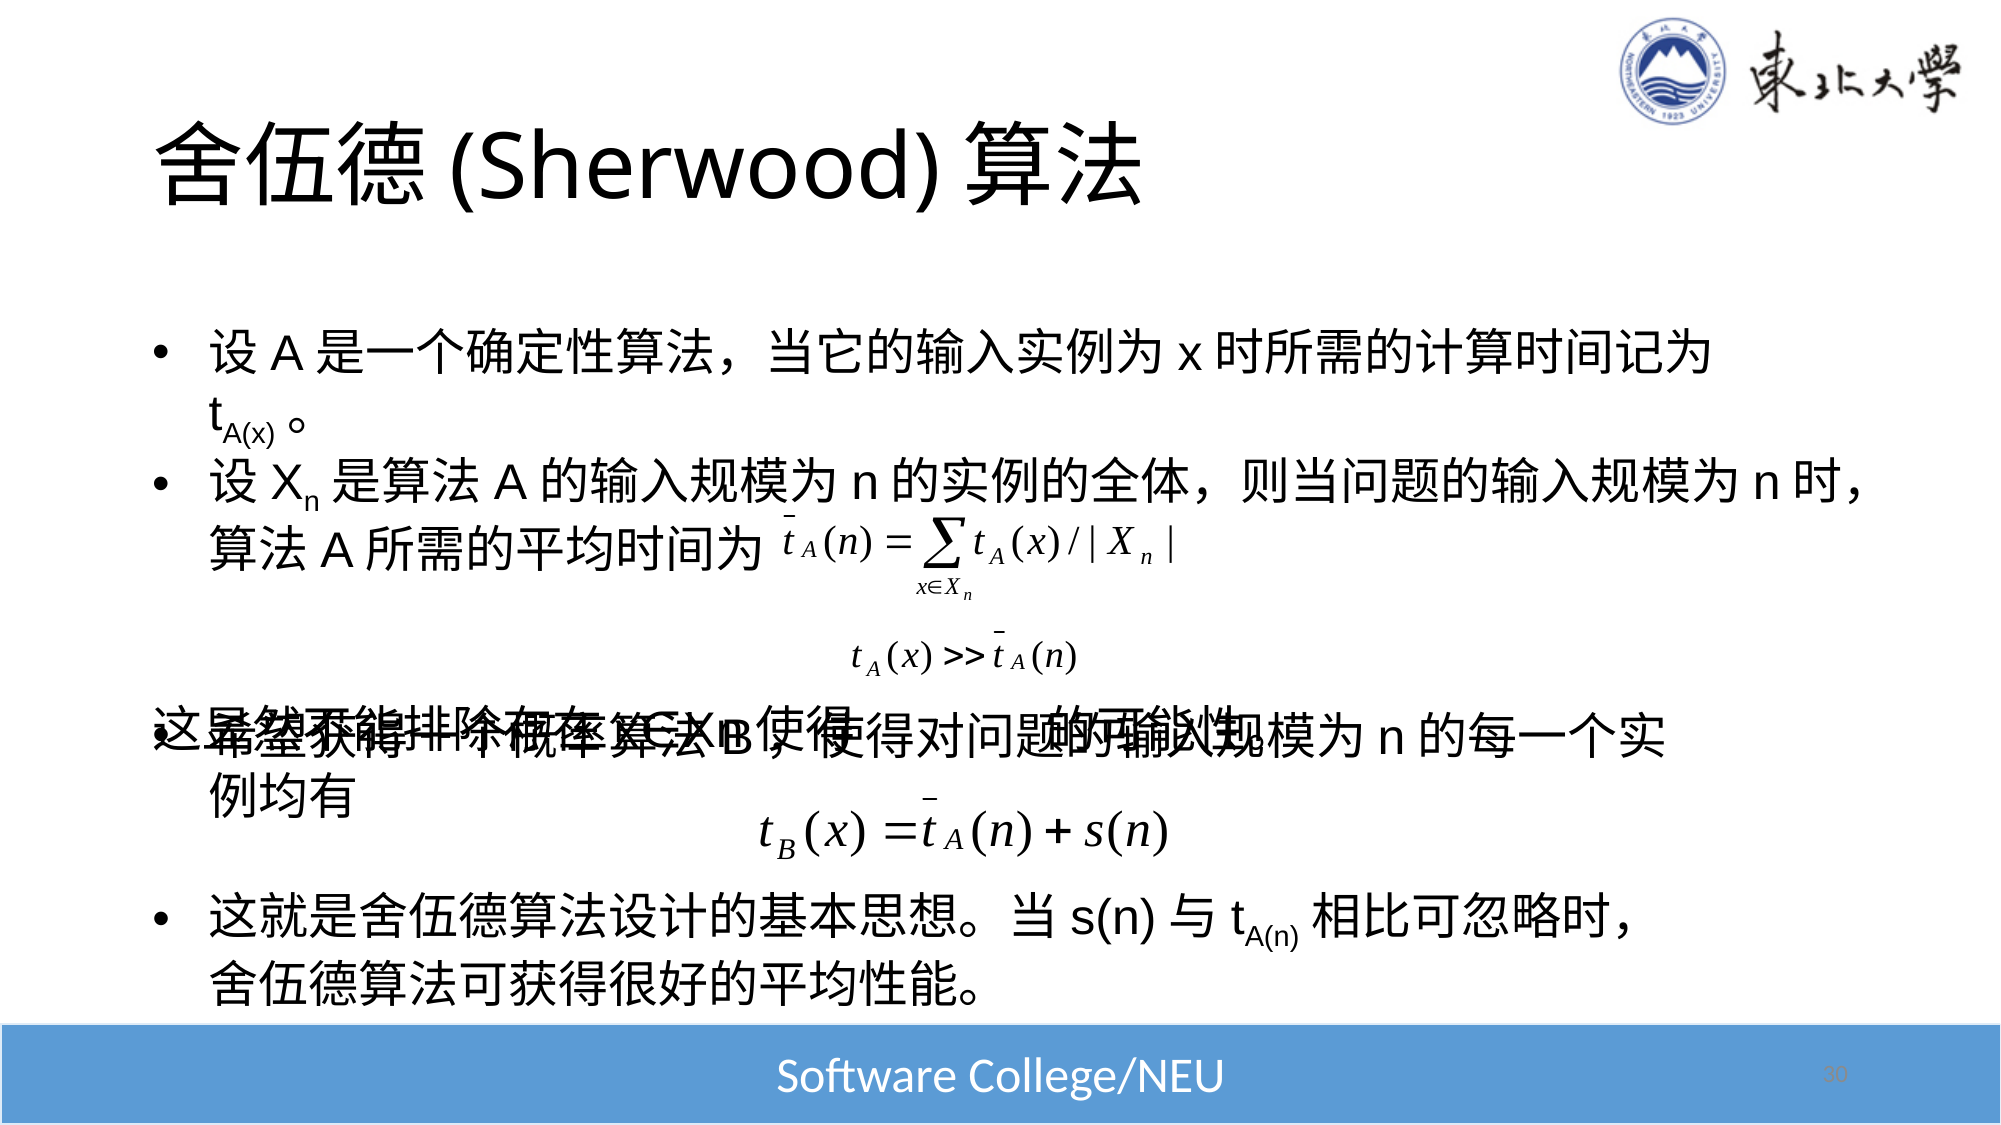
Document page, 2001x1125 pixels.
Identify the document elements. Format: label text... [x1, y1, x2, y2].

text_box 希望获得一个概率算法B，使得对问题的输入规模为n的每一个实例均有 这就是舍伍德算法设计的基本思想。当s(n)与tA(n)相比可忽略时，舍伍德算法可获得很好的平均性能。 [137, 696, 1711, 1020]
title 舍伍德(Sherwood)算法 [137, 59, 1863, 278]
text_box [777, 506, 1179, 610]
slide_number [1412, 1042, 1863, 1103]
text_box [846, 623, 1083, 683]
picture [1605, 4, 1987, 135]
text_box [751, 786, 1178, 869]
text_box 设A是一个确定性算法，当它的输入实例为x时所需的计算时间记为tA(x)。 设Xn是算法A的输入规模为n的实例的全体，则当问题的输入规模为n时，算法A所需的平均时间为 这显然不能排除存在x∈Xn使得 的可能性。 [137, 313, 1863, 765]
